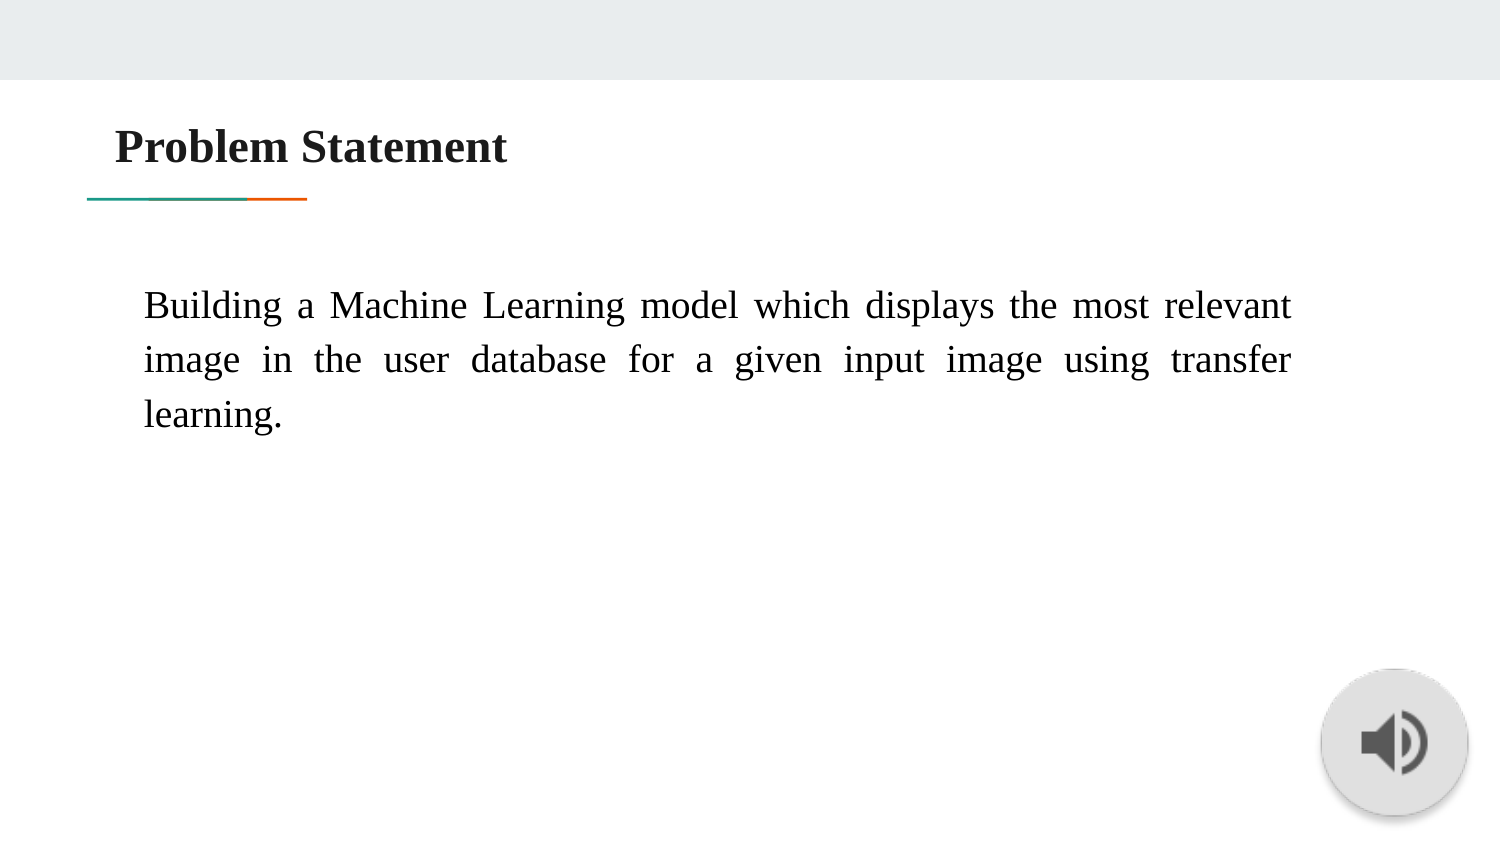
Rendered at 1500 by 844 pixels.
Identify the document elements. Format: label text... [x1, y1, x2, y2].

picture [1307, 655, 1484, 831]
list Building a Machine Learning model which displays the most relevant image in the user database for a given input image using transfer learning. [128, 256, 1308, 712]
title Problem Statement [99, 99, 1362, 188]
